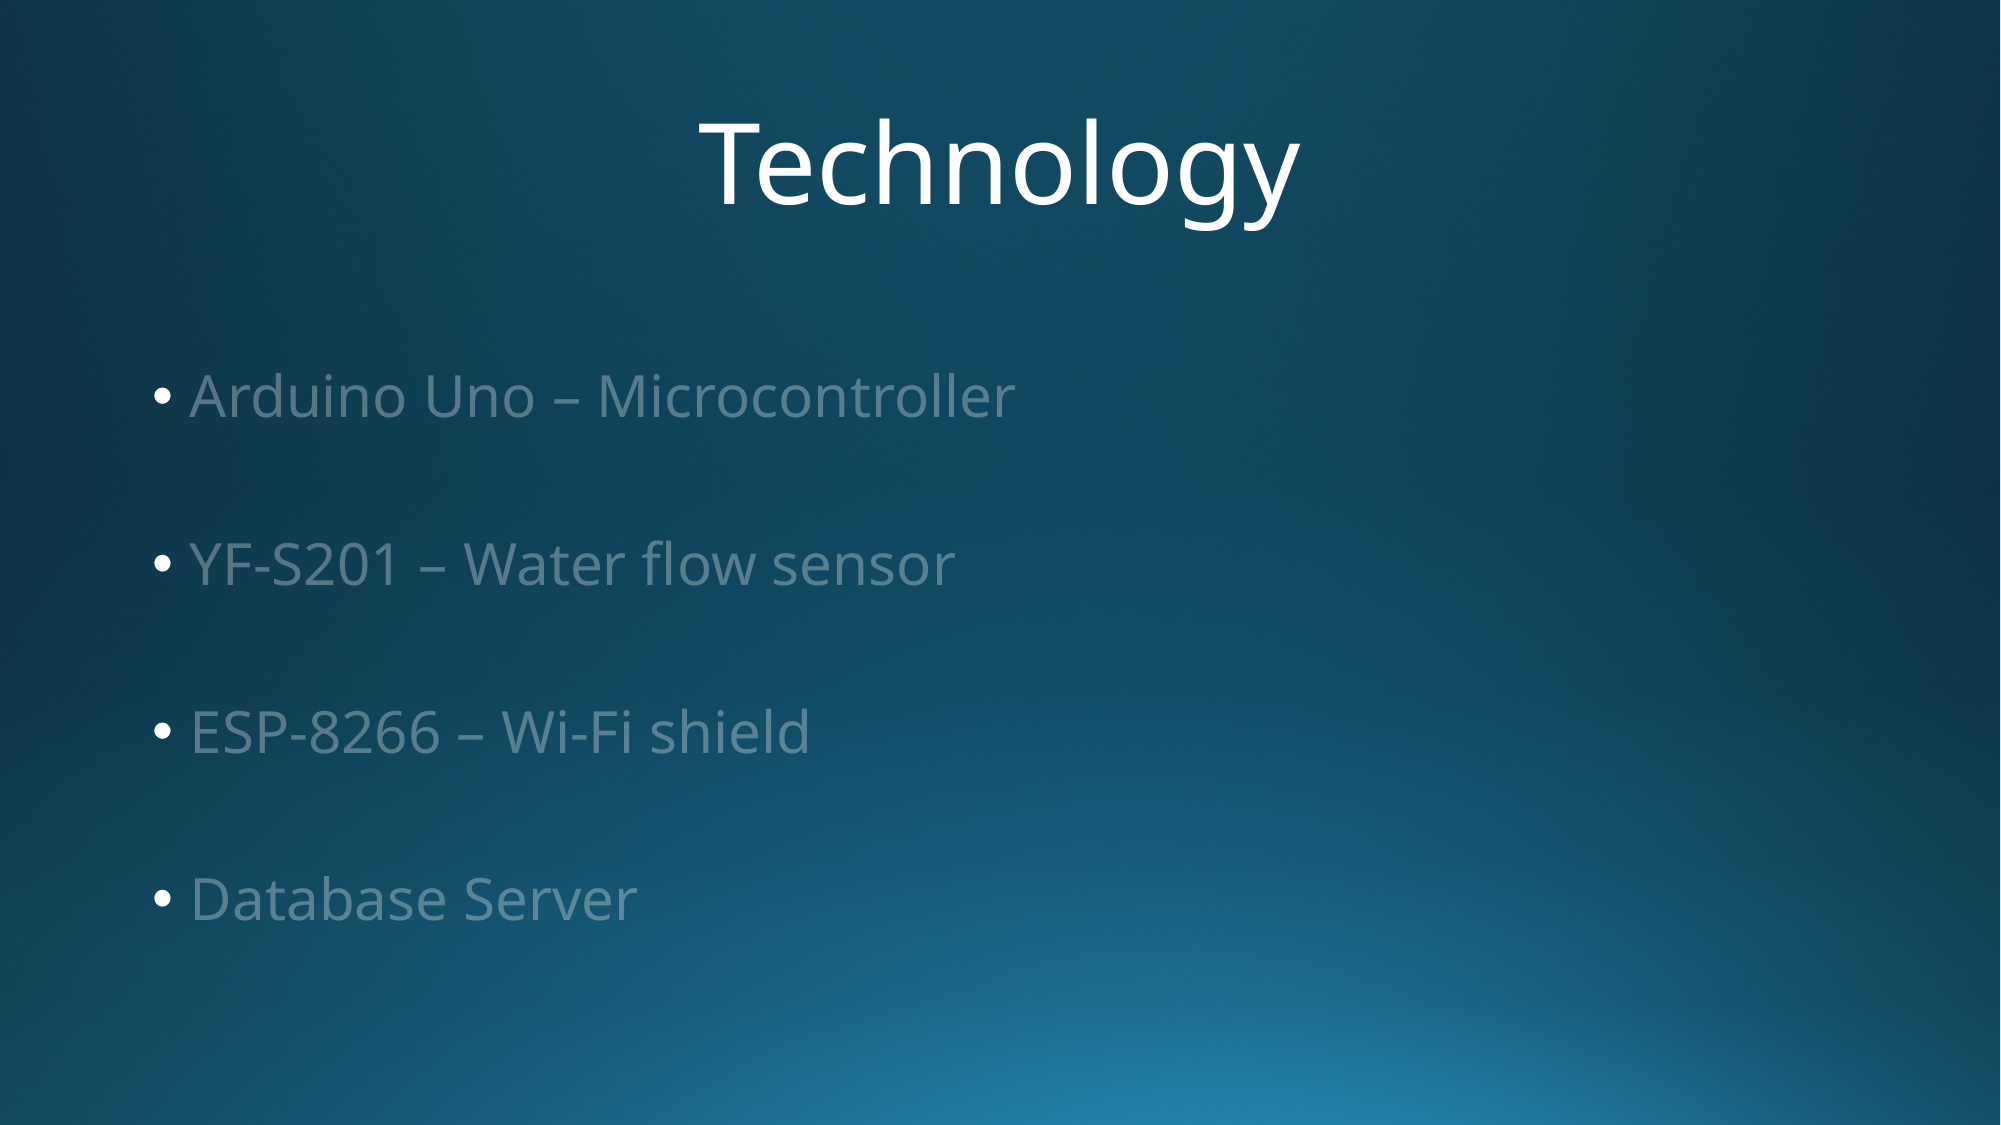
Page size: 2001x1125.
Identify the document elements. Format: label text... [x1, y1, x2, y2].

text_box Arduino Uno – Microcontroller YF-S201 – Water flow sensor ESP-8266 – Wi-Fi shield Database Server [137, 360, 1863, 961]
title Technology [137, 59, 1863, 278]
picture [0, 0, 2001, 1125]
